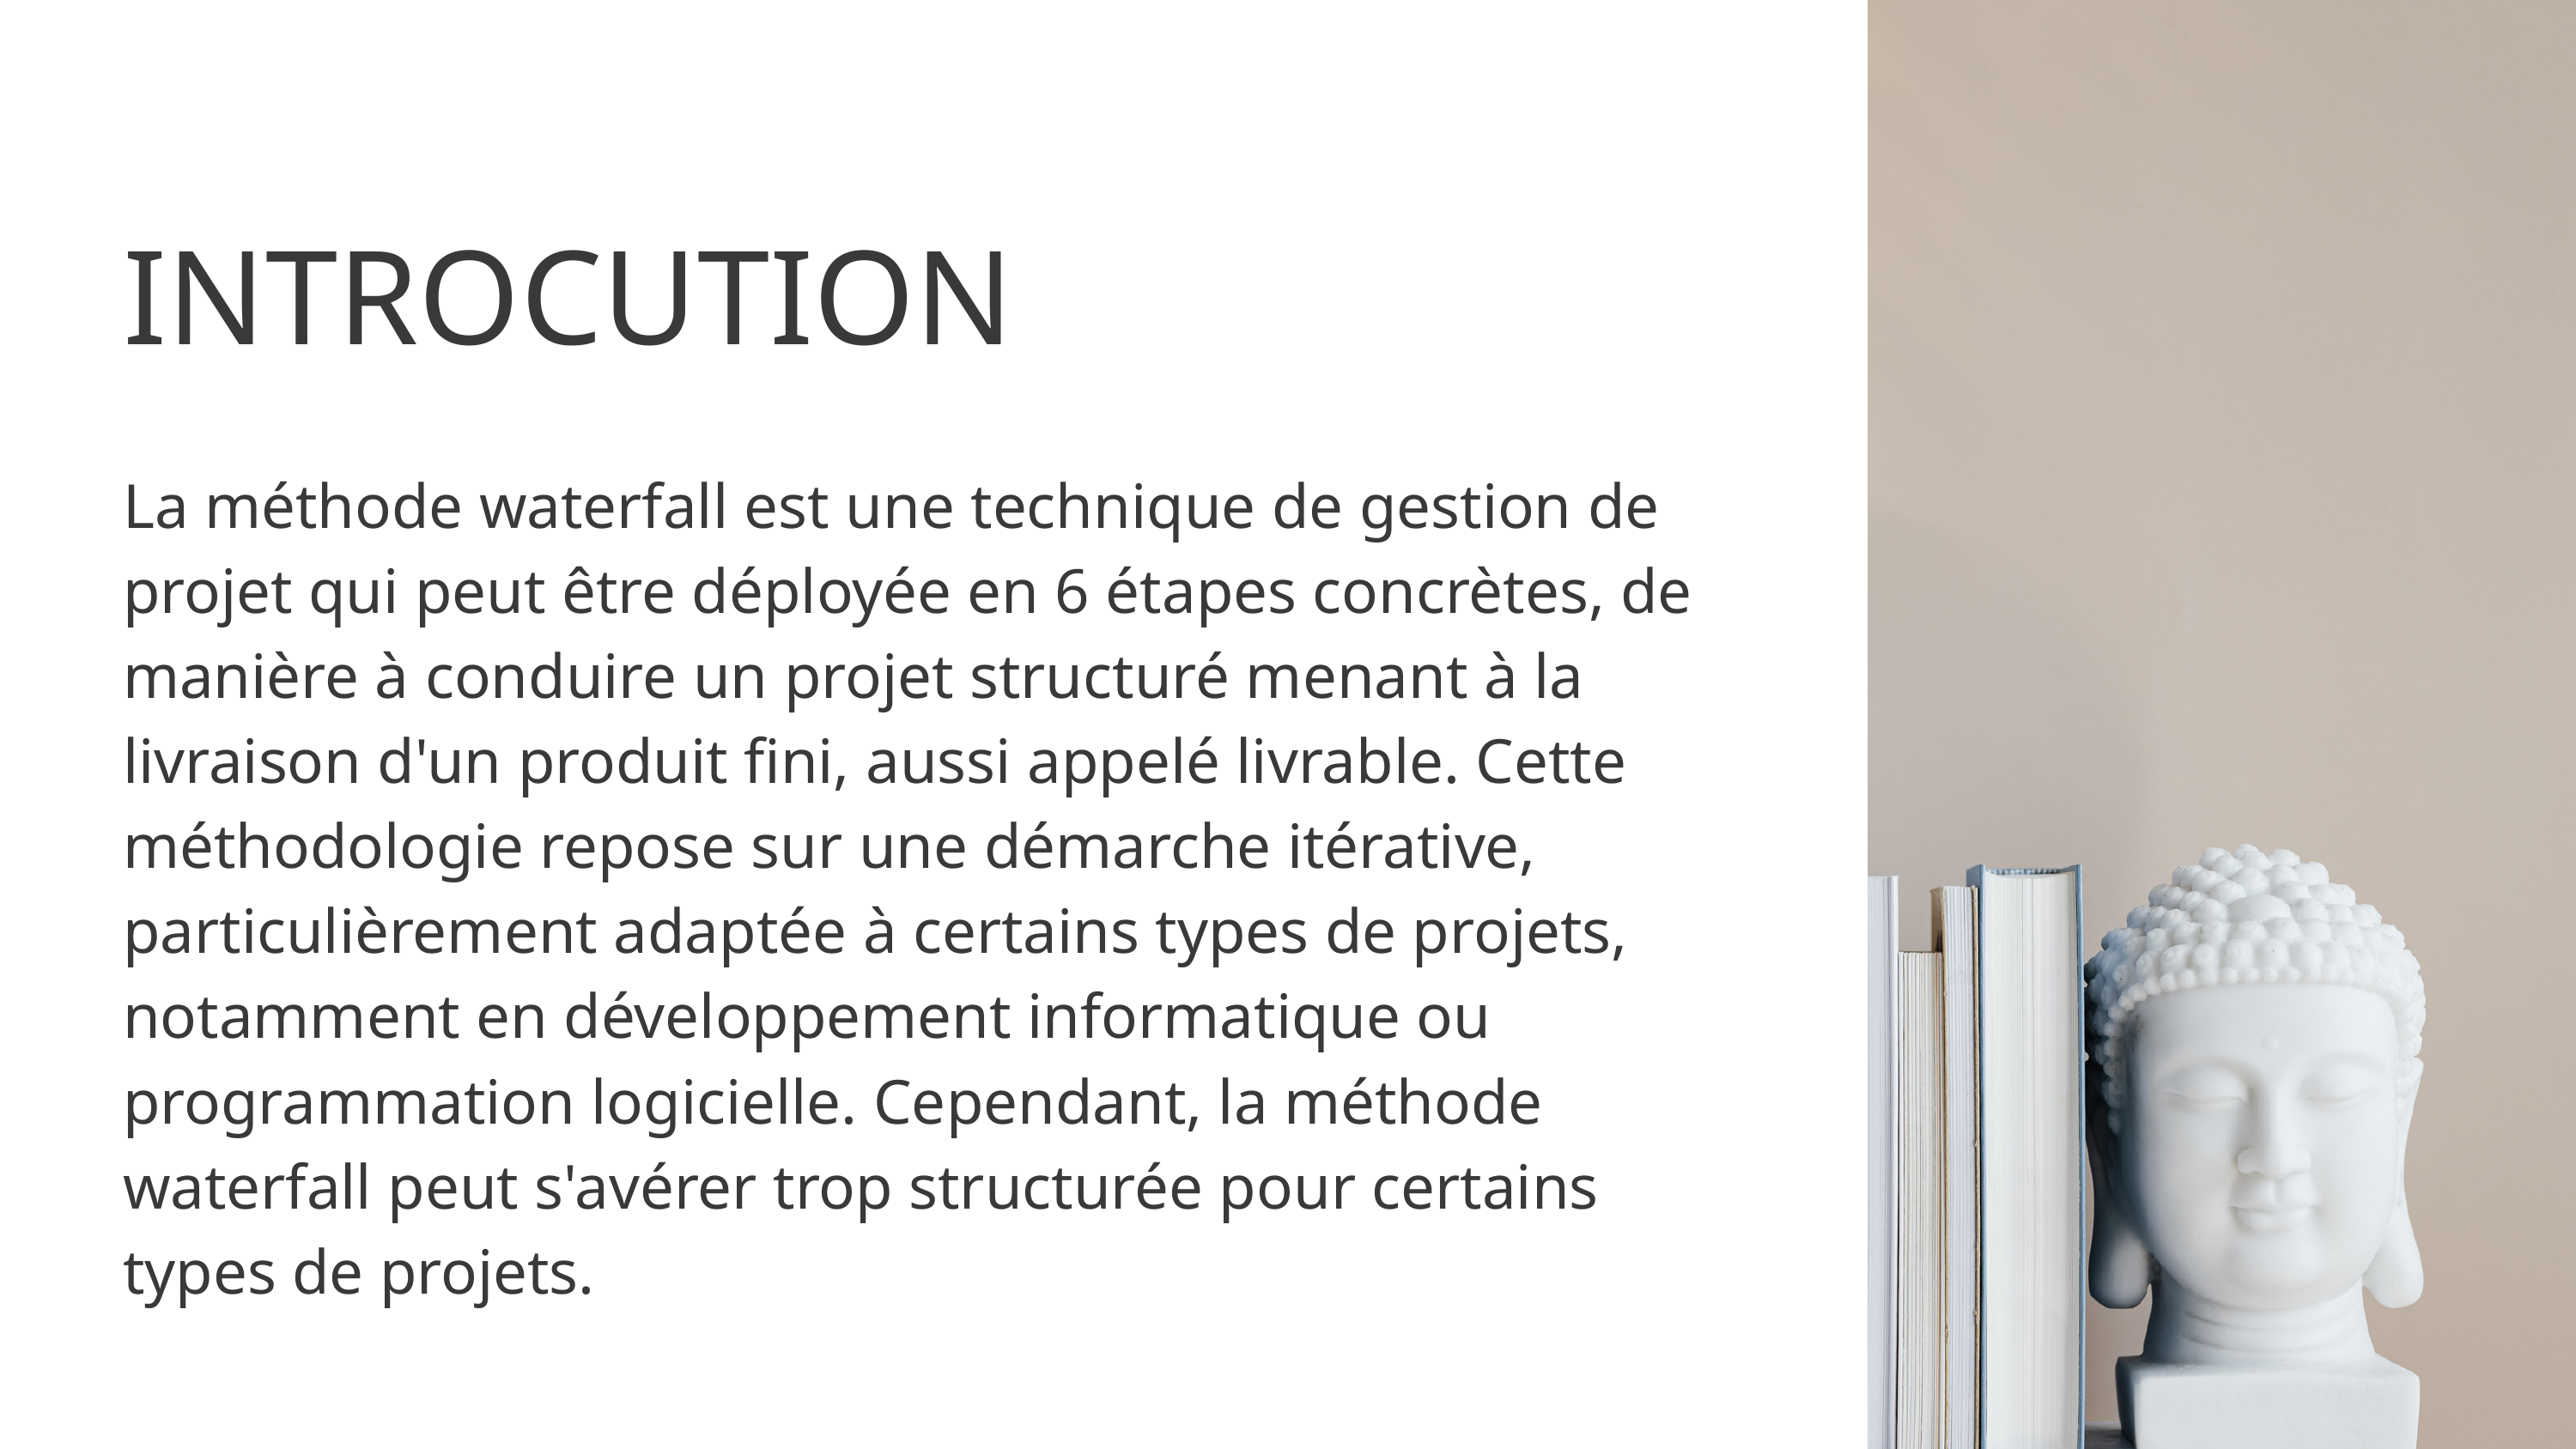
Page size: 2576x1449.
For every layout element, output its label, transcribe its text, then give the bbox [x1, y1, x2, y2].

text_box [1867, 0, 2576, 1449]
text_box INTROCUTION [123, 214, 1733, 371]
text_box La méthode waterfall est une technique de gestion de projet qui peut être déployée en 6 étapes concrètes, de manière à conduire un projet structuré menant à la livraison d'un produit fini, aussi appelé livrable. Cette méthodologie repose sur une démarche itérative, particulièrement adaptée à certains types de projets, notamment en développement informatique ou programmation logicielle. Cependant, la méthode waterfall peut s'avérer trop structurée pour certains types de projets. [123, 454, 1733, 1307]
